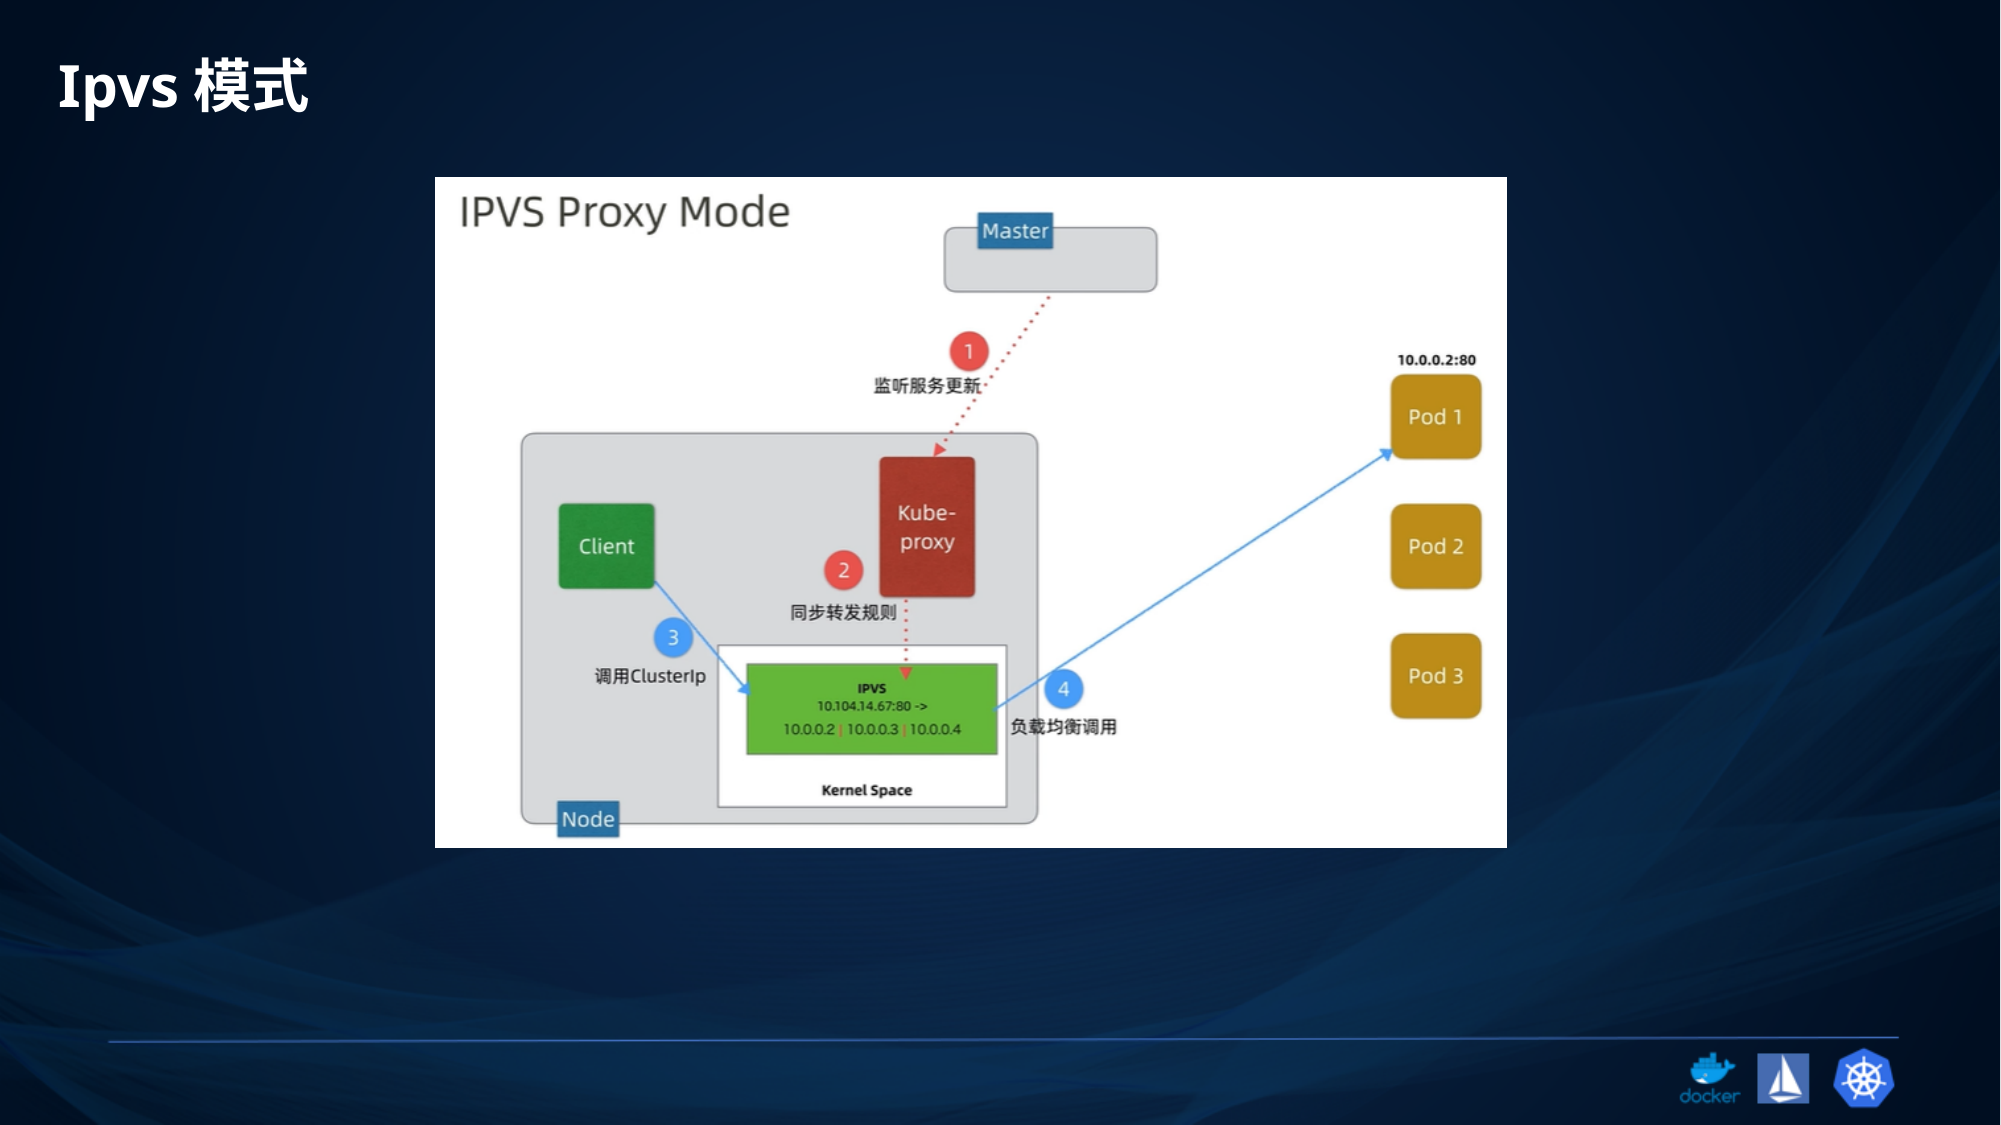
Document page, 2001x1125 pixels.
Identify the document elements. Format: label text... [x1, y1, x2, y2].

text_box Ipvs模式 [44, 41, 326, 127]
picture [0, 0, 2001, 1125]
